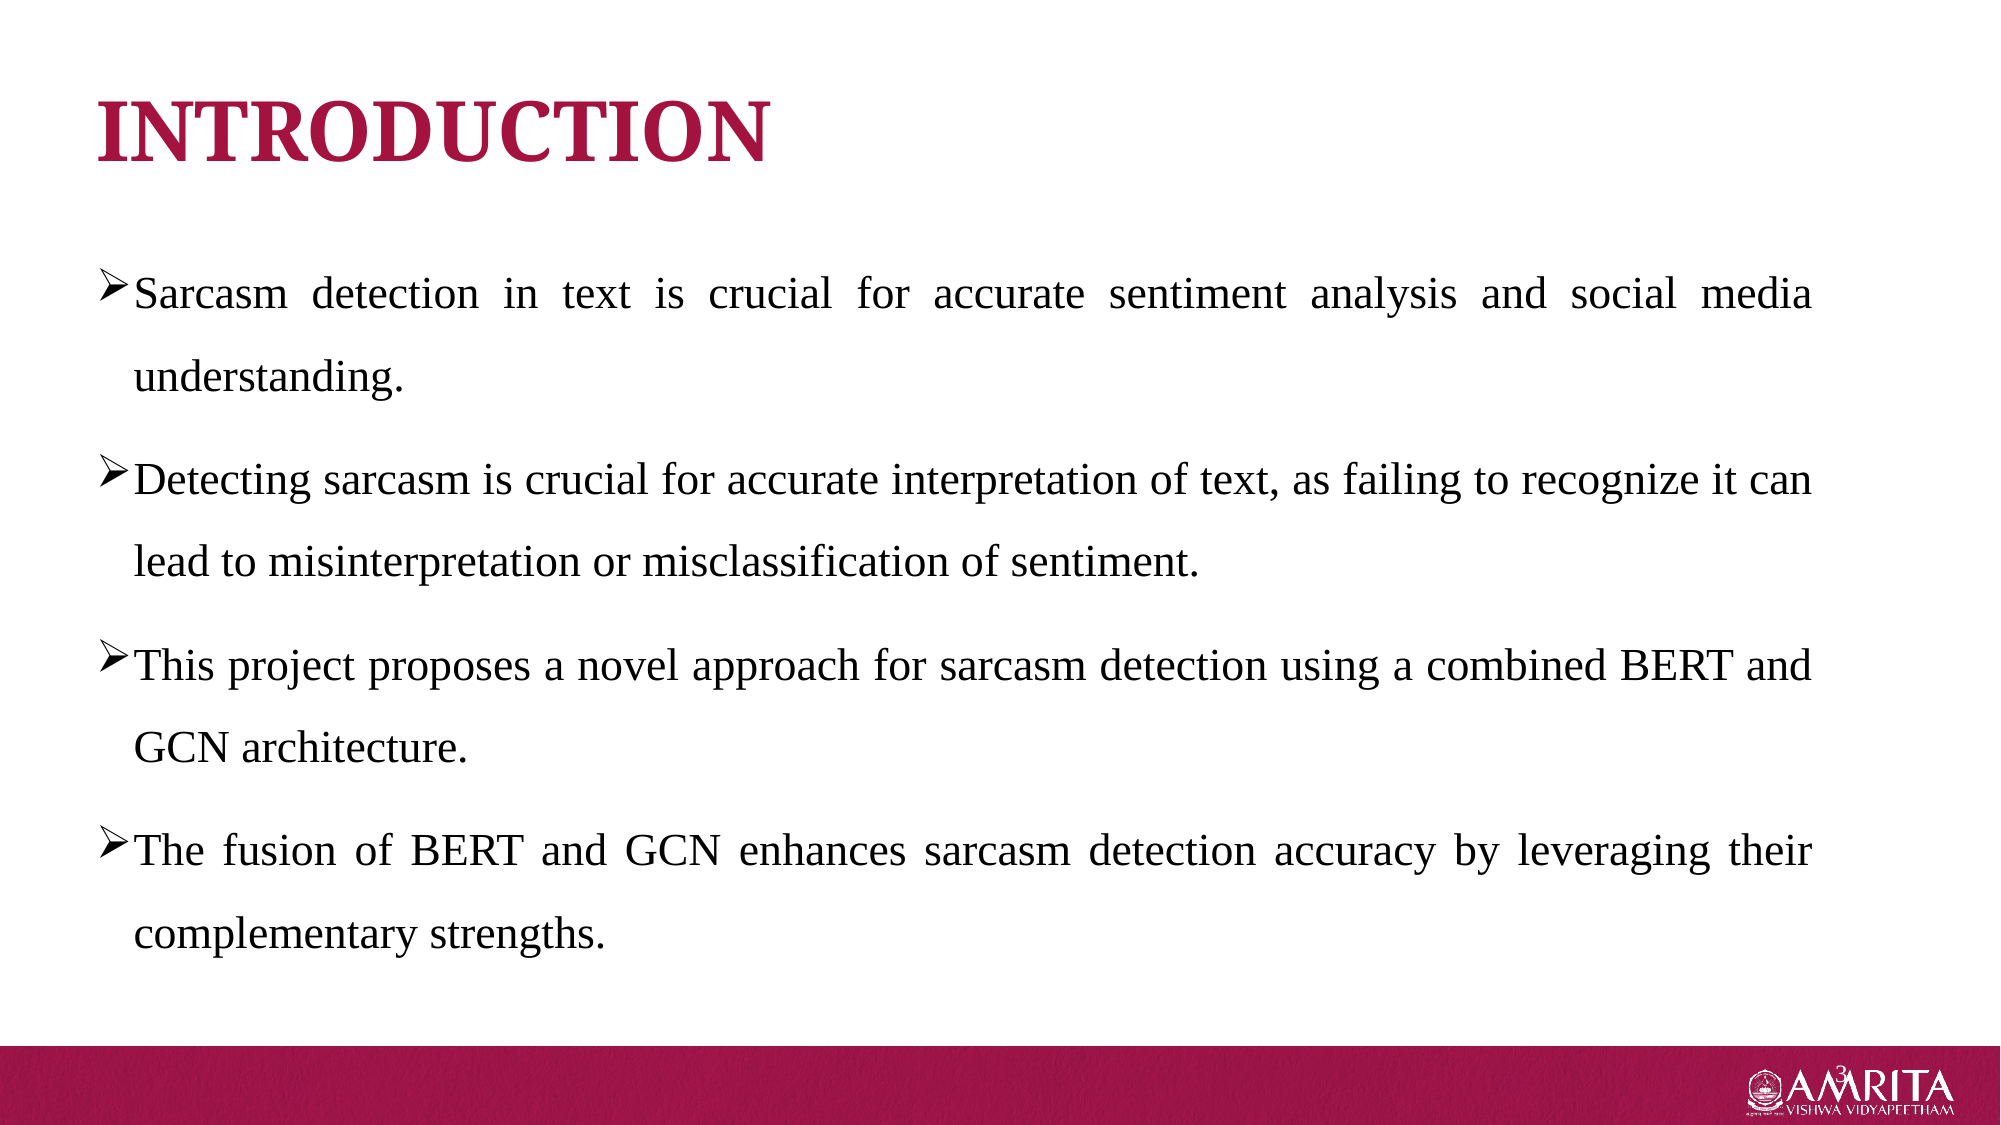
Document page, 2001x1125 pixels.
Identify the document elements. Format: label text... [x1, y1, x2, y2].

slide_number 3 [1412, 1042, 1863, 1103]
text_box INTRODUCTION [80, 82, 1958, 187]
list Sarcasm detection in text is crucial for accurate sentiment analysis and social media understanding. Detecting sarcasm is crucial for accurate interpretation of text, as failing to recognize it can lead to misinterpretation or misclassification of sentiment. This project proposes a novel approach for sarcasm detection using a combined BERT and GCN architecture. The fusion of BERT and GCN enhances sarcasm detection accuracy by leveraging their complementary strengths. [80, 228, 1829, 987]
picture [0, 1046, 2001, 1125]
